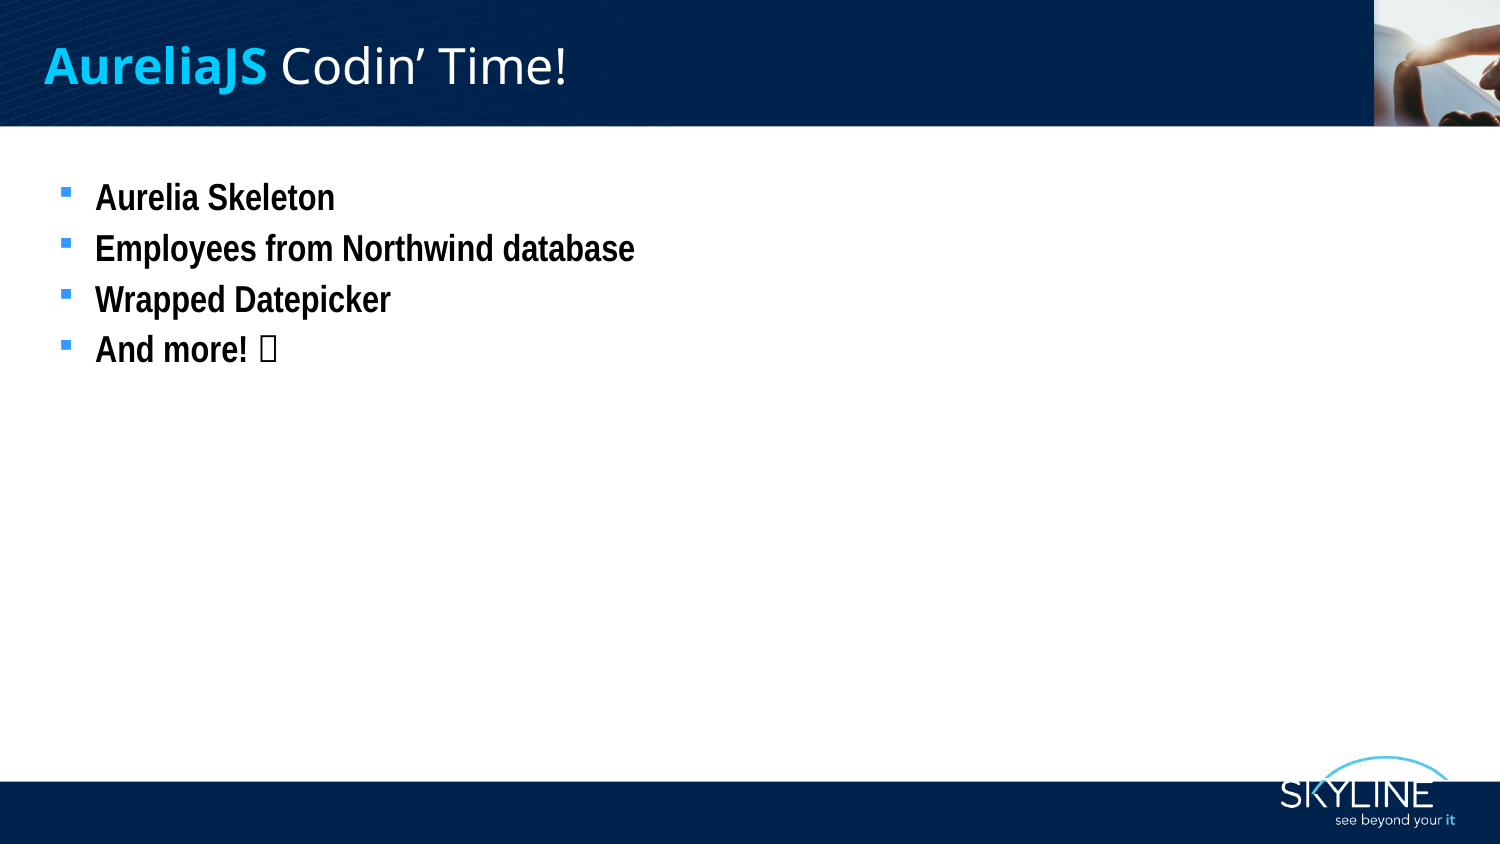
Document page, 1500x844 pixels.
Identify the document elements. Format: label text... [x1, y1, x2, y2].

picture [0, 0, 1500, 844]
text_box AureliaJS Codin’ Time! [29, 0, 1380, 136]
text_box Aurelia Skeleton Employees from Northwind database Wrapped Datepicker And more!  [45, 165, 1463, 778]
